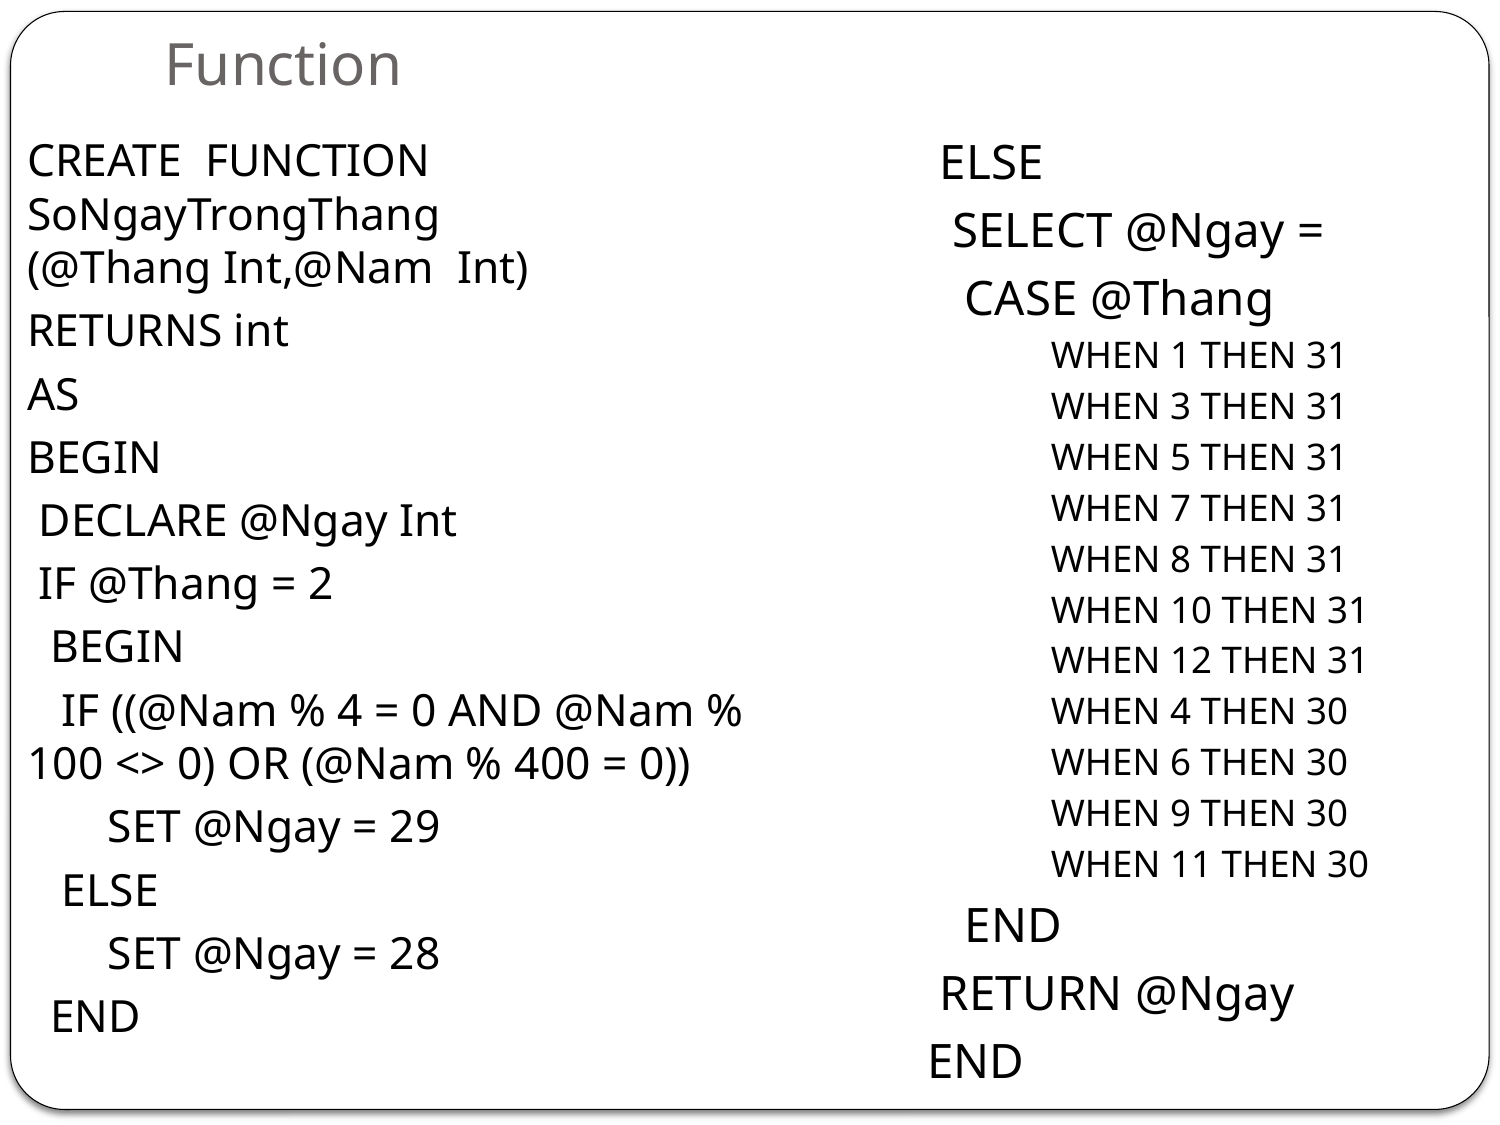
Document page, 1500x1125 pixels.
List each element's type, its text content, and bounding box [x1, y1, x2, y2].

title Function [150, 45, 1425, 113]
text_box ELSE SELECT @Ngay = CASE @Thang WHEN 1 THEN 31 WHEN 3 THEN 31 WHEN 5 THEN 31 WHEN 7 THEN 31 WHEN 8 THEN 31 WHEN 10 THEN 31 WHEN 12 THEN 31 WHEN 4 THEN 30 WHEN 6 THEN 30 WHEN 9 THEN 30 WHEN 11 THEN 30 END RETURN @Ngay END [912, 124, 1488, 1100]
list CREATE FUNCTION SoNgayTrongThang (@Thang Int,@Nam Int) RETURNS int AS BEGIN DECLARE @Ngay Int IF @Thang = 2 BEGIN IF ((@Nam % 4 = 0 AND @Nam % 100 <> 0) OR (@Nam % 400 = 0)) SET @Ngay = 29 ELSE SET @Ngay = 28 END [12, 125, 763, 1100]
